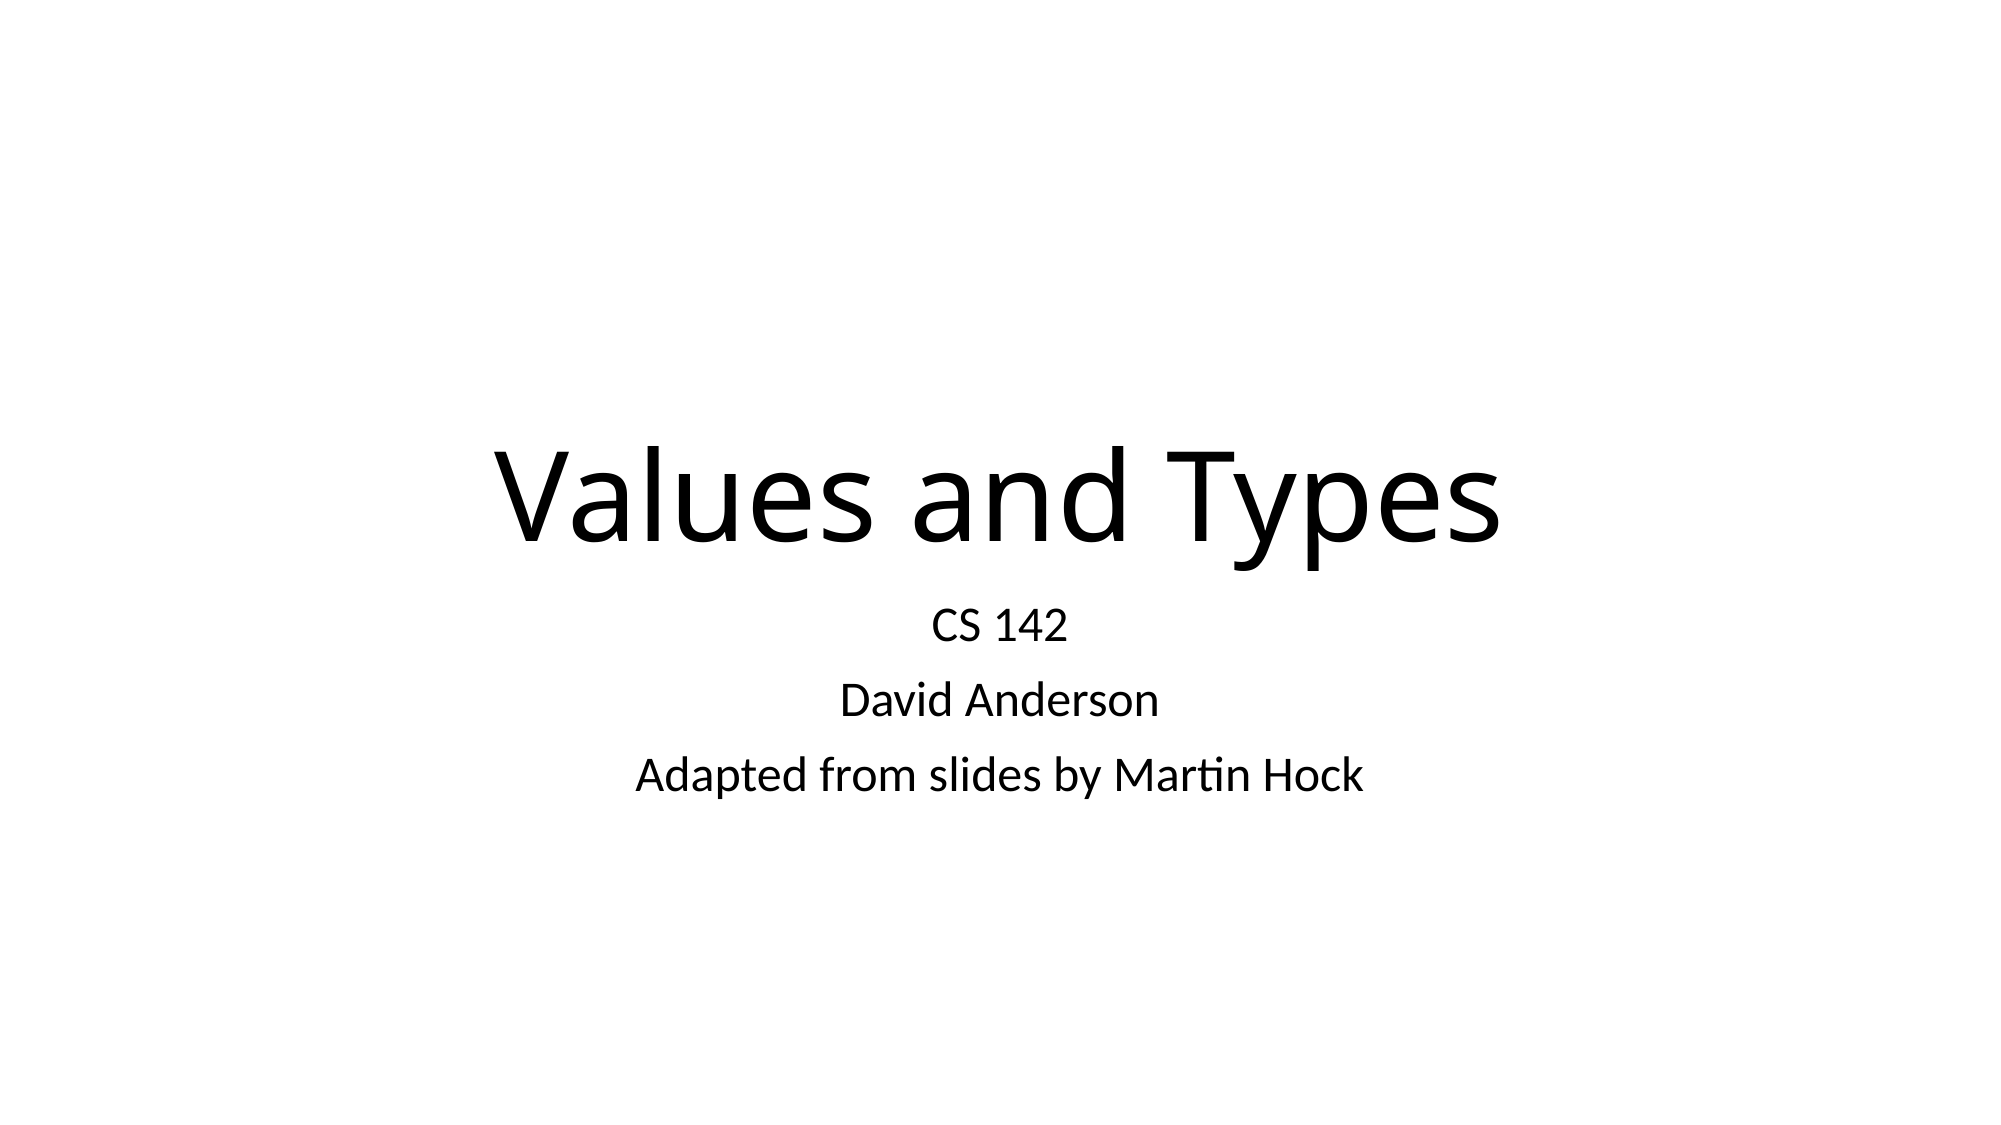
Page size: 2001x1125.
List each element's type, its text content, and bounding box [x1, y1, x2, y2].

subtitle CS 142 David Anderson Adapted from slides by Martin Hock [249, 590, 1750, 863]
title Values and Types [249, 184, 1750, 576]
